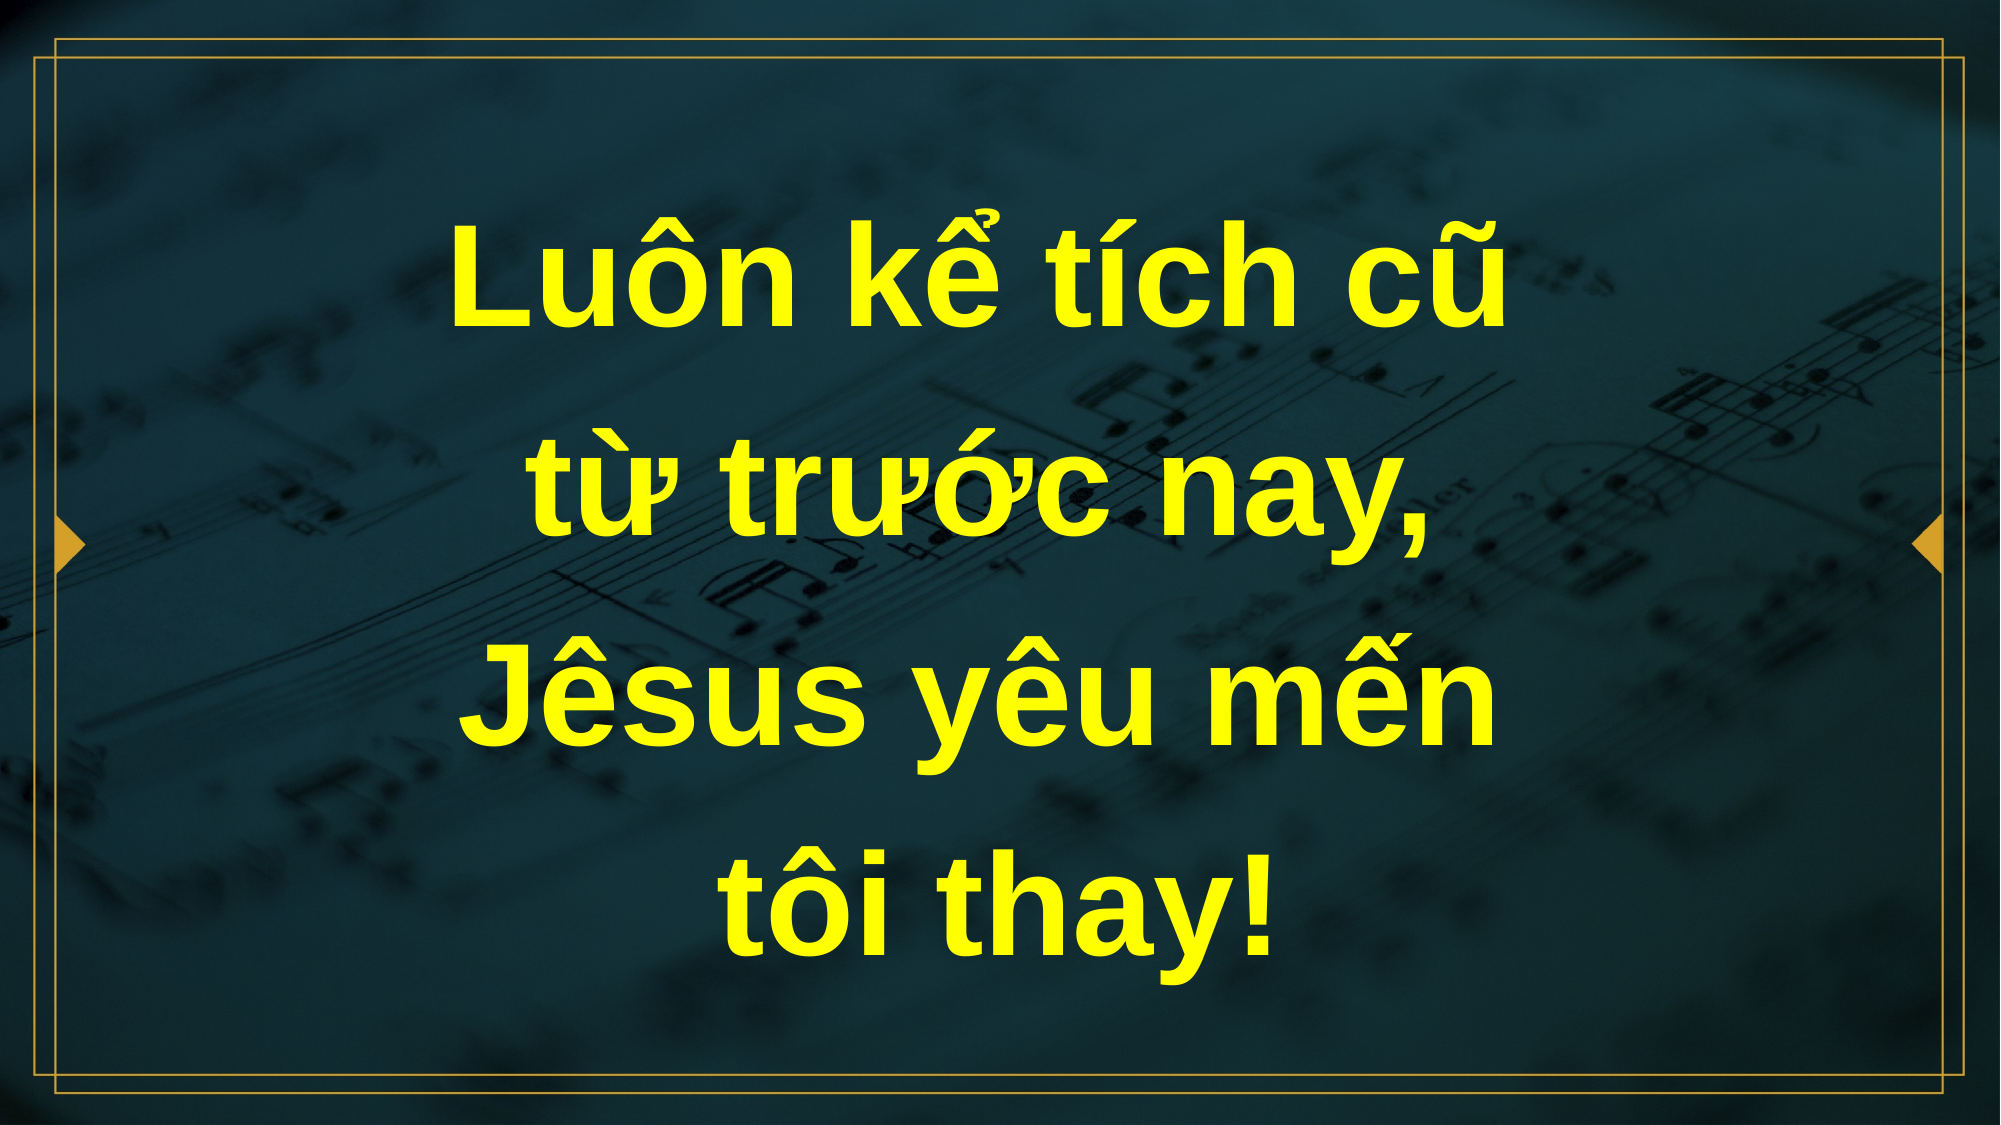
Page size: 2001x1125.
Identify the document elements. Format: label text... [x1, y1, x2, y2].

picture [0, 0, 2000, 1125]
title Luôn kể tích cũ từ trước nay, Jêsus yêu mến tôi thay! [55, 53, 1945, 1077]
